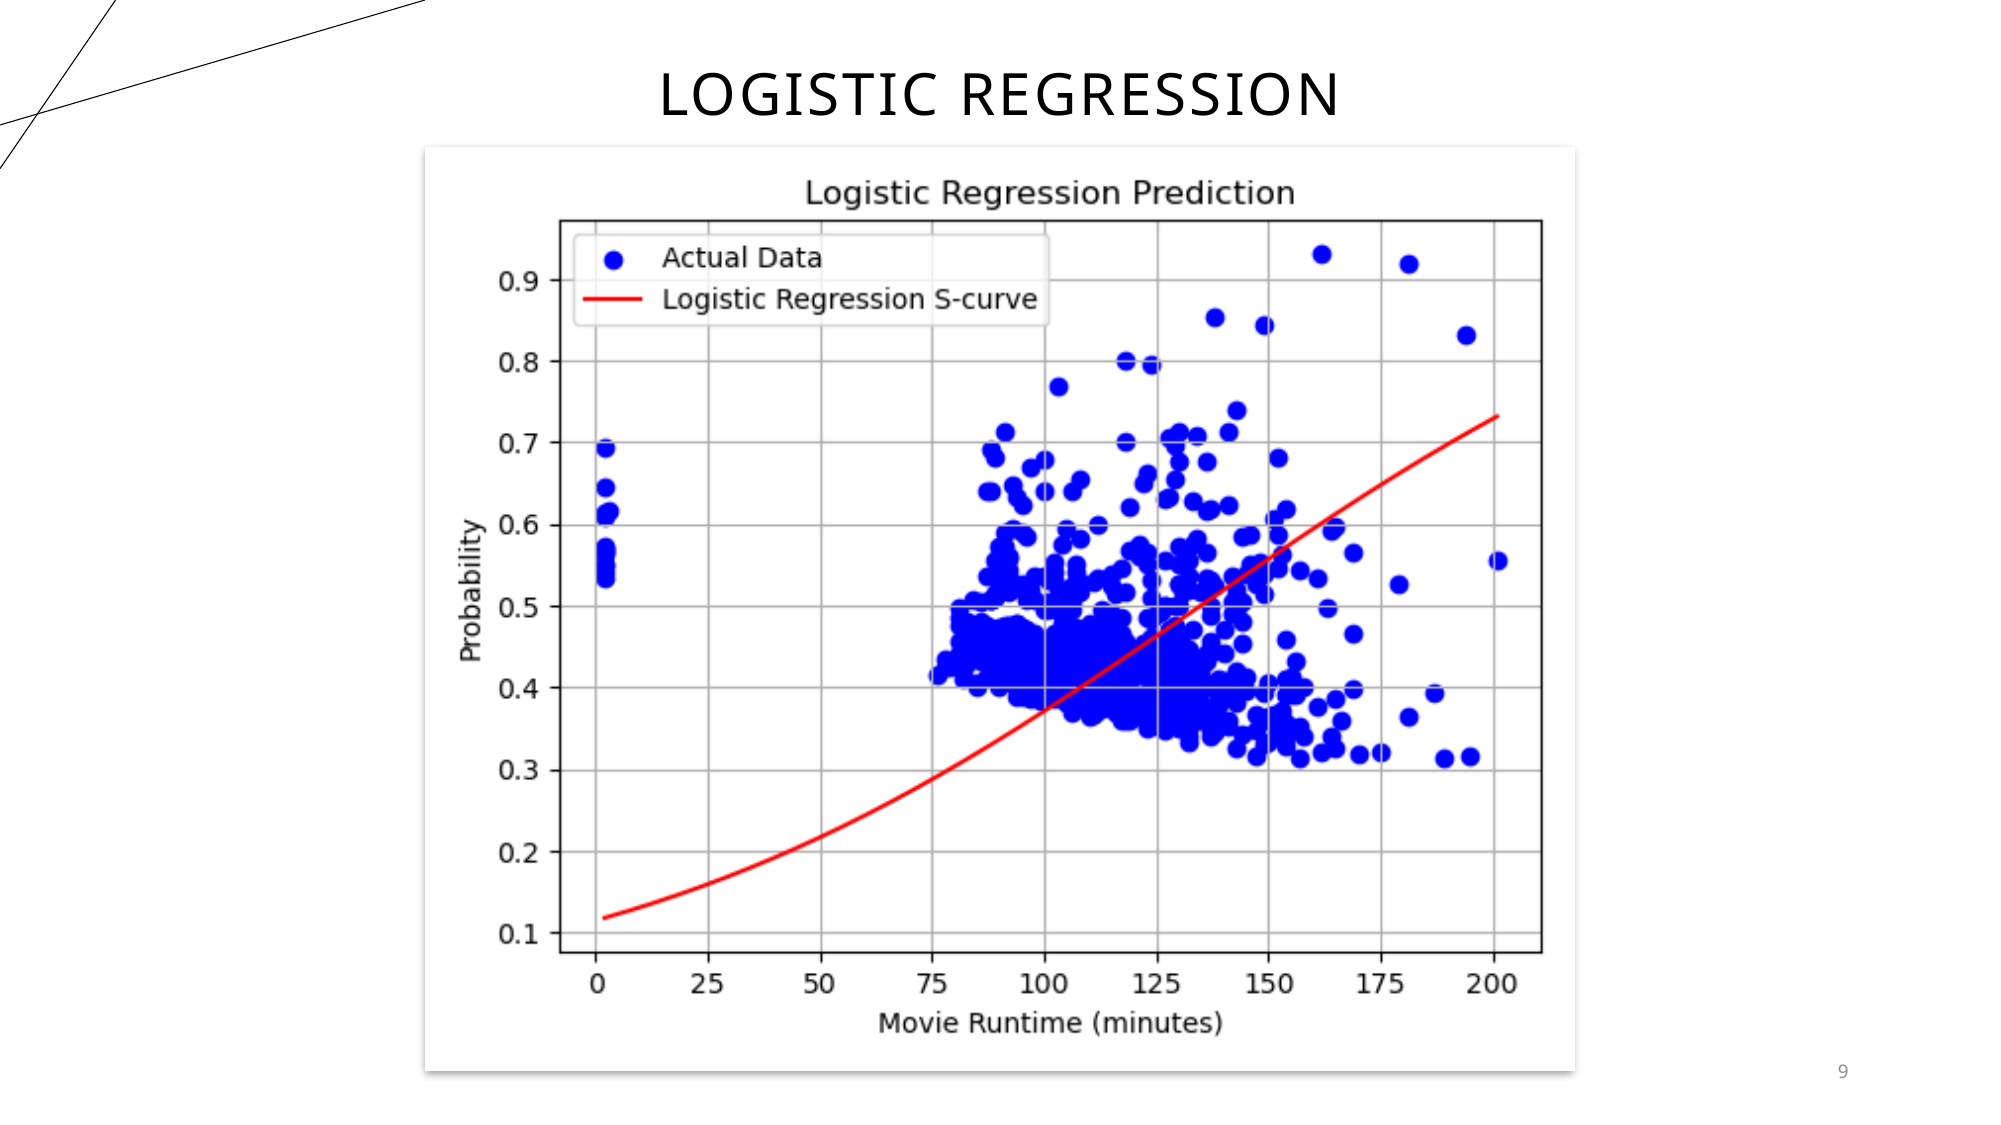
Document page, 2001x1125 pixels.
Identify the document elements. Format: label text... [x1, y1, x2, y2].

title Logistic regression [137, 57, 1863, 141]
picture [439, 161, 1561, 1057]
slide_number 9 [1701, 1042, 1864, 1103]
